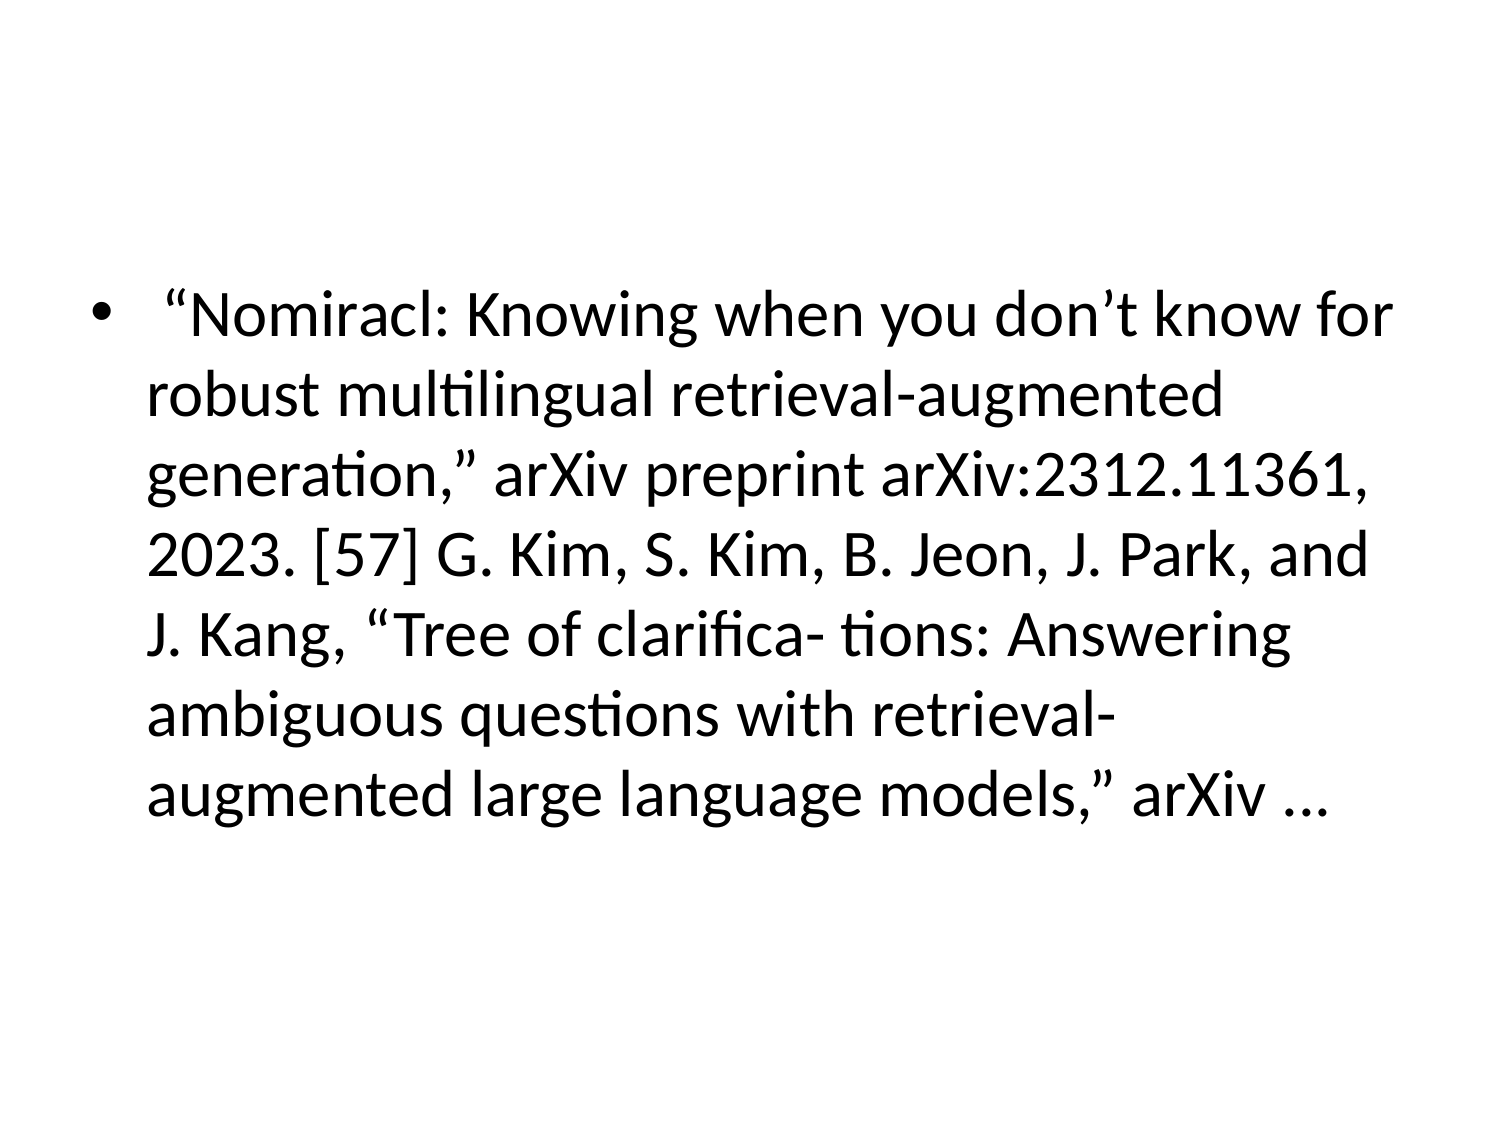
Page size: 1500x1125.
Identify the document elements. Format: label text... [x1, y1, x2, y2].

list “Nomiracl: Knowing when you don’t know for robust multilingual retrieval-augmented generation,” arXiv preprint arXiv:2312.11361, 2023. [57] G. Kim, S. Kim, B. Jeon, J. Park, and J. Kang, “Tree of clarifica- tions: Answering ambiguous questions with retrieval-augmented large language models,” arXiv ... [75, 262, 1425, 1005]
